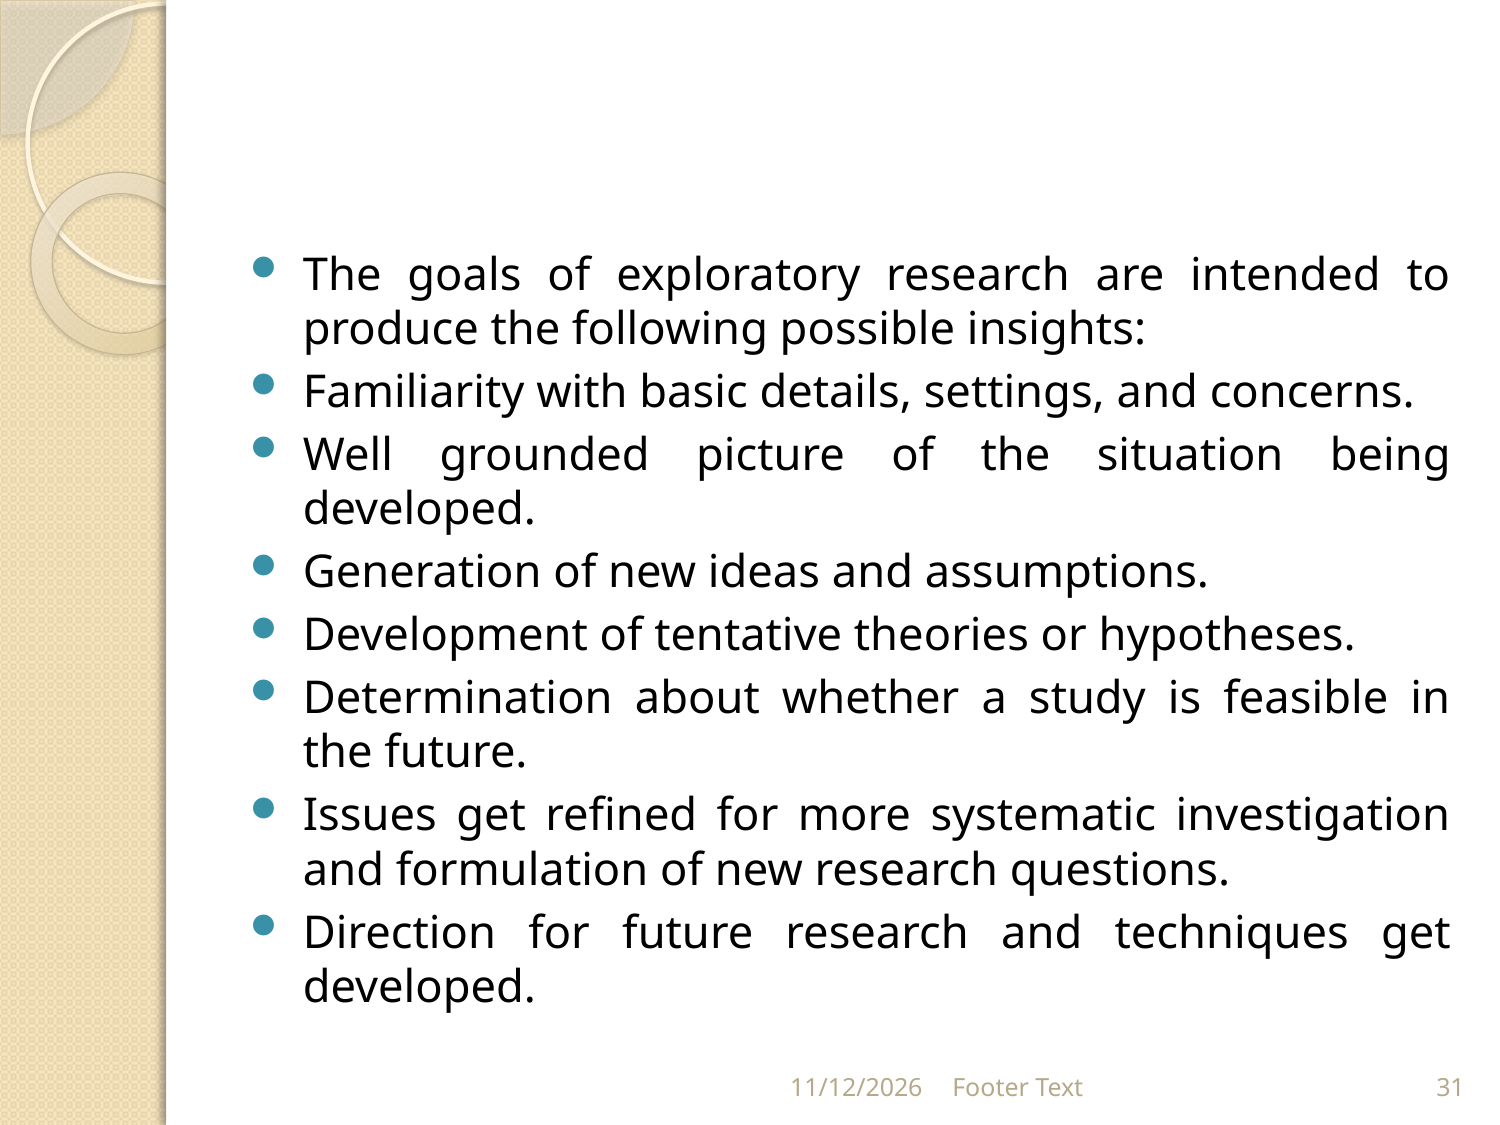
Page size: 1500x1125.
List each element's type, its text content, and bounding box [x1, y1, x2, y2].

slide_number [587, 1034, 937, 1113]
slide_number 31 [1413, 1034, 1488, 1113]
list The goals of exploratory research are intended to produce the following possible insights: Familiarity with basic details, settings, and concerns. Well grounded picture of the situation being developed. Generation of new ideas and assumptions. Development of tentative theories or hypotheses. Determination about whether a study is feasible in the future. Issues get refined for more systematic investigation and formulation of new research questions. Direction for future research and techniques get developed. [235, 237, 1466, 1025]
footer Footer Text [937, 1034, 1413, 1113]
